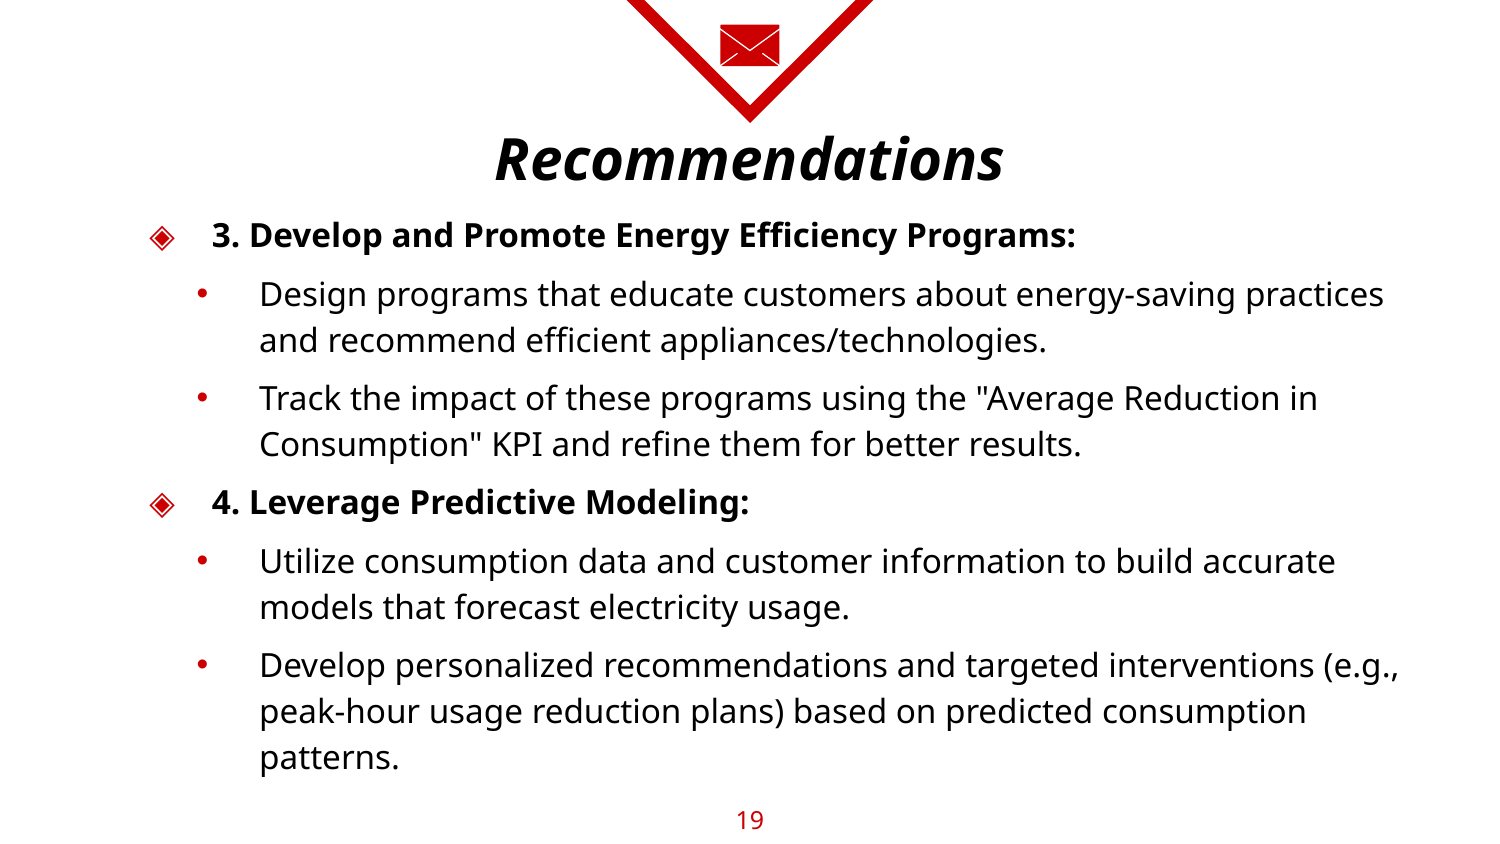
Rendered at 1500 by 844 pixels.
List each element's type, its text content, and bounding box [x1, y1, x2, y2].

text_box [720, 24, 780, 67]
title Recommendations [169, 106, 1331, 193]
list 3. Develop and Promote Energy Efficiency Programs: Design programs that educate customers about energy-saving practices and recommend efficient appliances/technologies. Track the impact of these programs using the "Average Reduction in Consumption" KPI and refine them for better results. 4. Leverage Predictive Modeling: Utilize consumption data and customer information to build accurate models that forecast electricity usage. Develop personalized recommendations and targeted interventions (e.g., peak-hour usage reduction plans) based on predicted consumption patterns. [121, 193, 1442, 762]
slide_number 19 [0, 789, 1500, 844]
